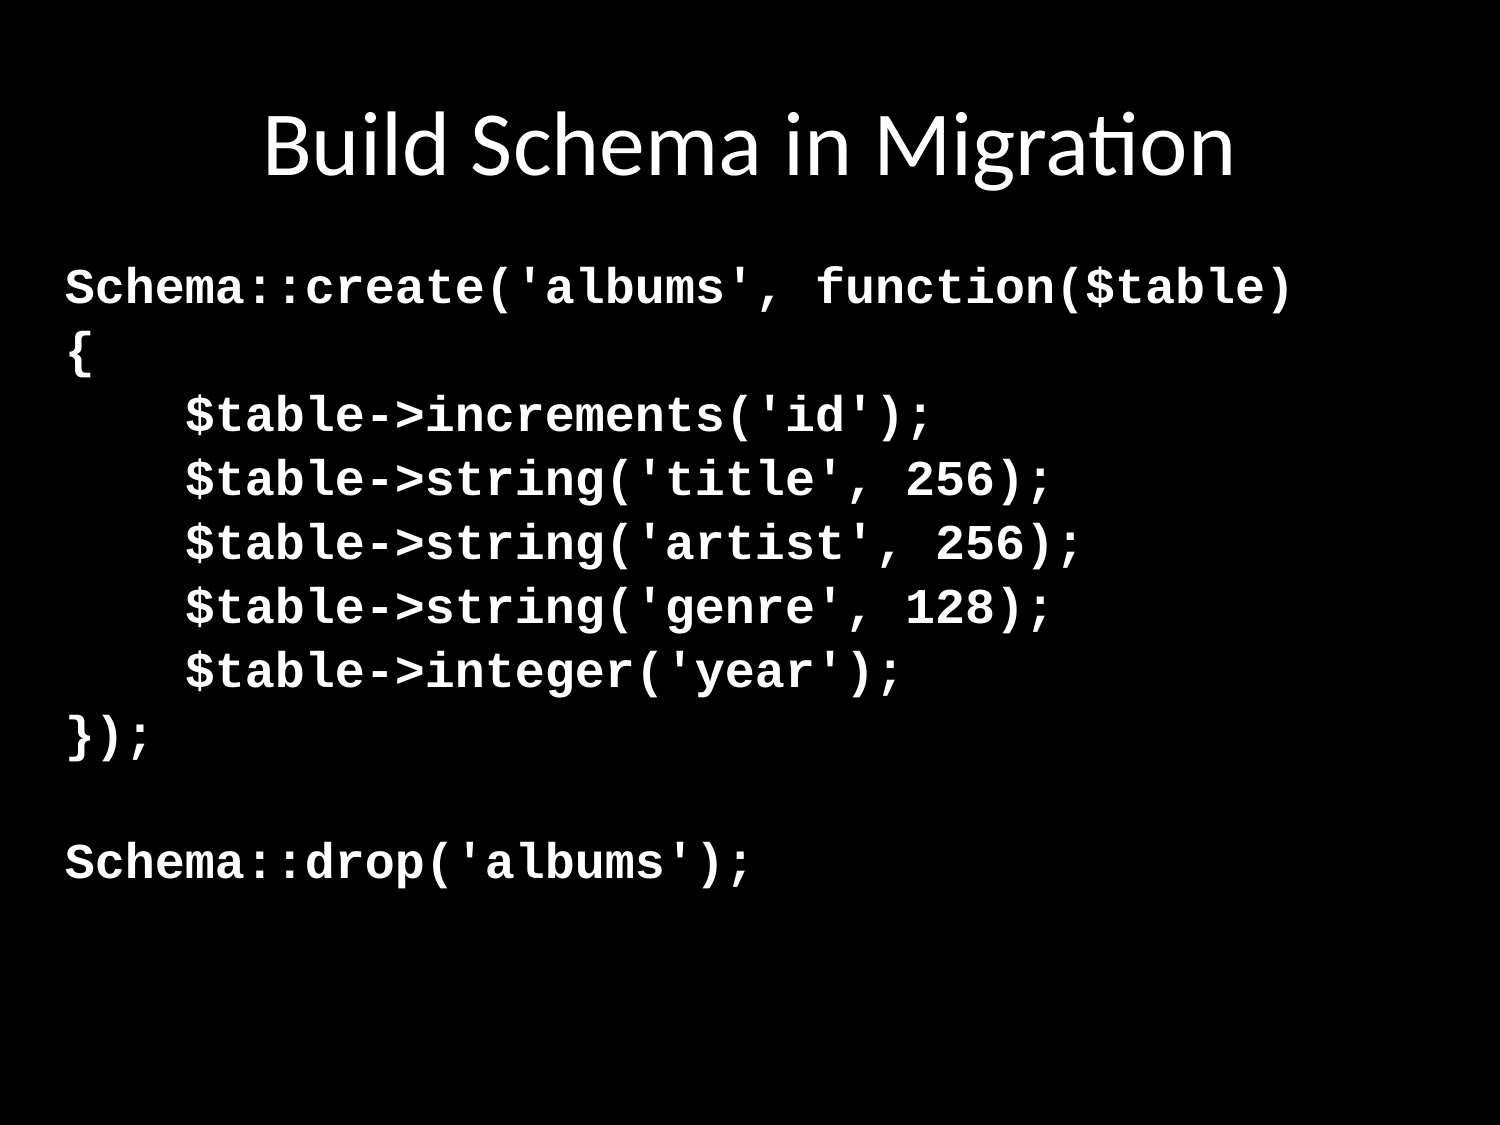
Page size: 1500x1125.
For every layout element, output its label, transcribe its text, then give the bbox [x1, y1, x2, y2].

list Schema::create('albums', function($table) { $table->increments('id'); $table->string('title', 256); $table->string('artist', 256); $table->string('genre', 128); $table->integer('year'); }); Schema::drop('albums'); [19, 252, 1477, 1104]
title Build Schema in Migration [75, 45, 1425, 233]
